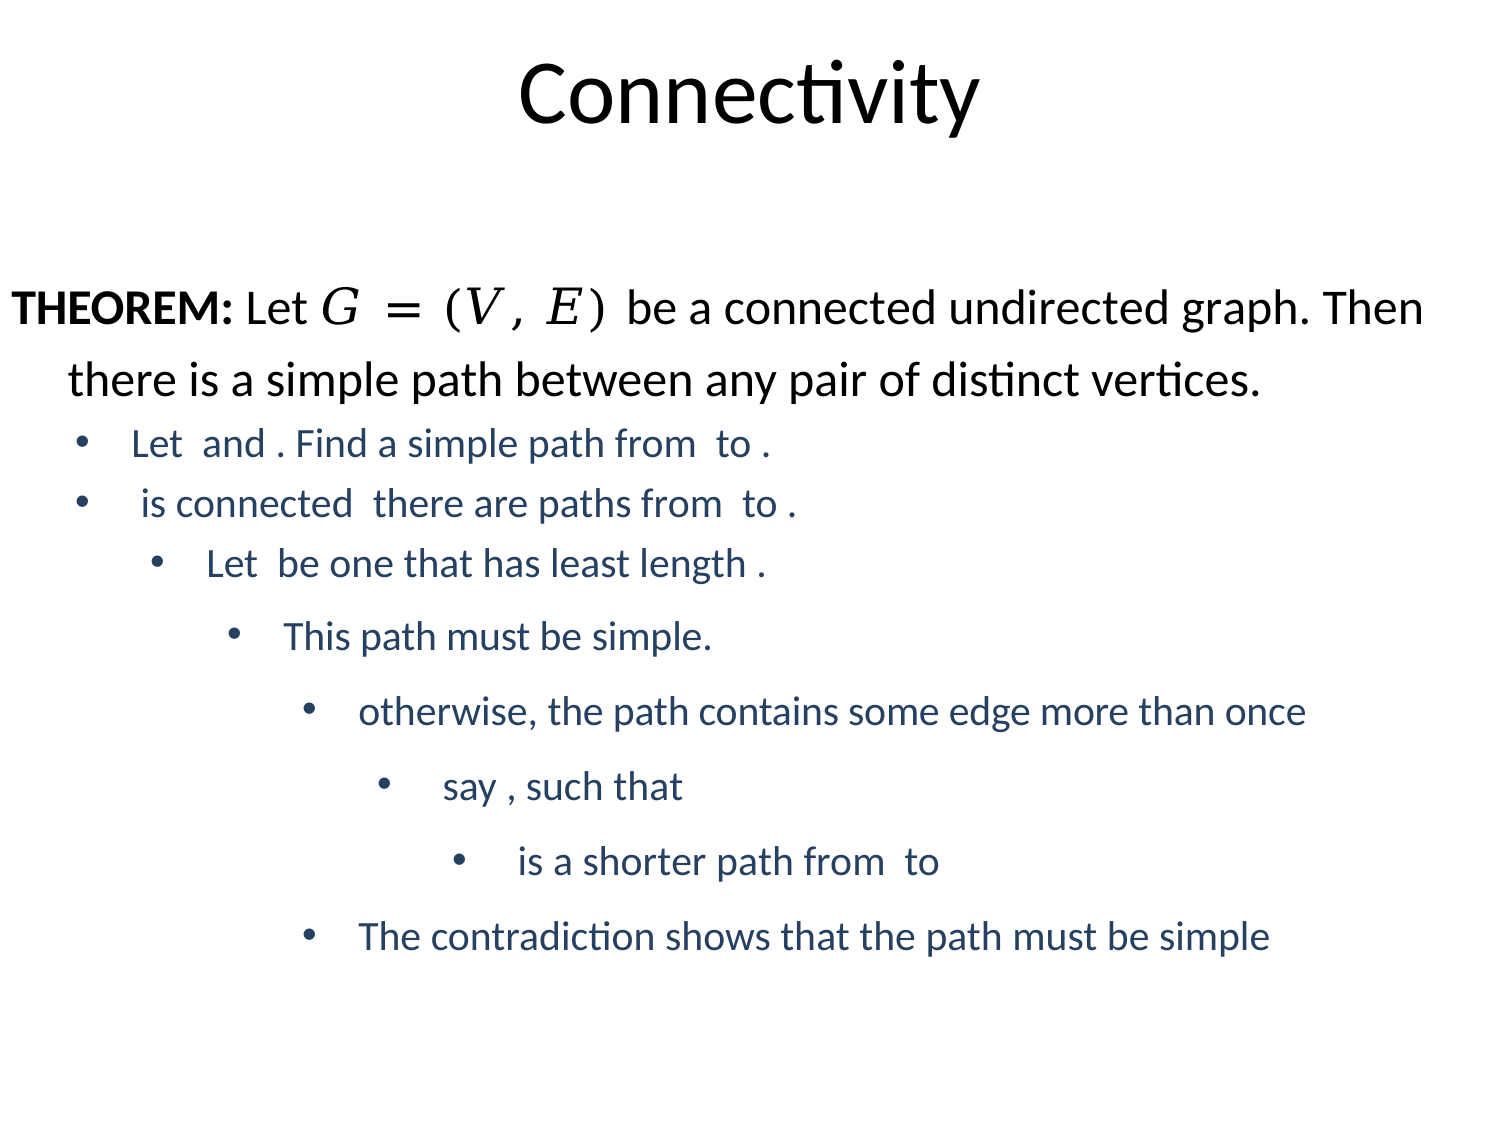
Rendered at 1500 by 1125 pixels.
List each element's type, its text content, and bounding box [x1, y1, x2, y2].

text_box Connectivity [0, 0, 1500, 188]
